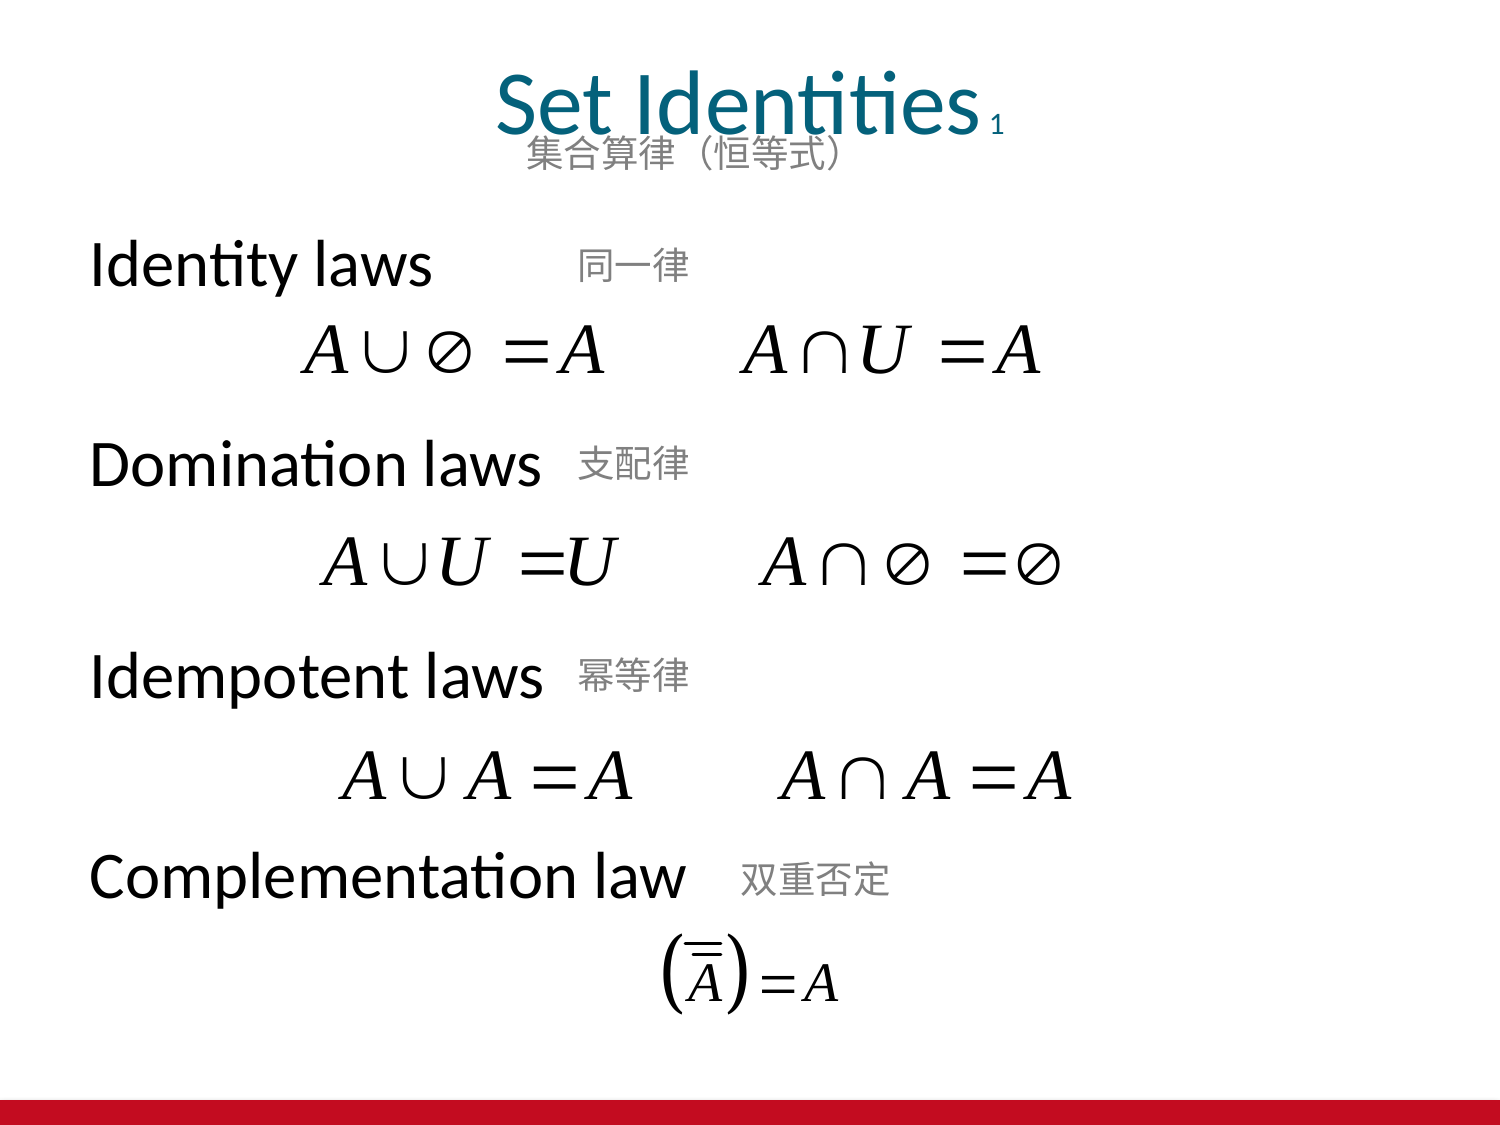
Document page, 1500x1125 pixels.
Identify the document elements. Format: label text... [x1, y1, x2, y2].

text_box 同一律 [562, 234, 705, 295]
text_box 幂等律 [562, 644, 705, 705]
text_box 支配律 [562, 432, 705, 492]
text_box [306, 518, 1085, 604]
text_box 集合算律（恒等式） [511, 122, 879, 182]
list Idempotent laws [75, 624, 1425, 725]
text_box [654, 926, 846, 1049]
list Complementation law [75, 825, 1425, 913]
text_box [287, 307, 1054, 393]
text_box 双重否定 [725, 848, 906, 908]
list Domination laws [75, 412, 1425, 500]
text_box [325, 732, 1086, 818]
title Set Identities 1 [0, 0, 1500, 195]
list Identity laws [75, 212, 1425, 313]
